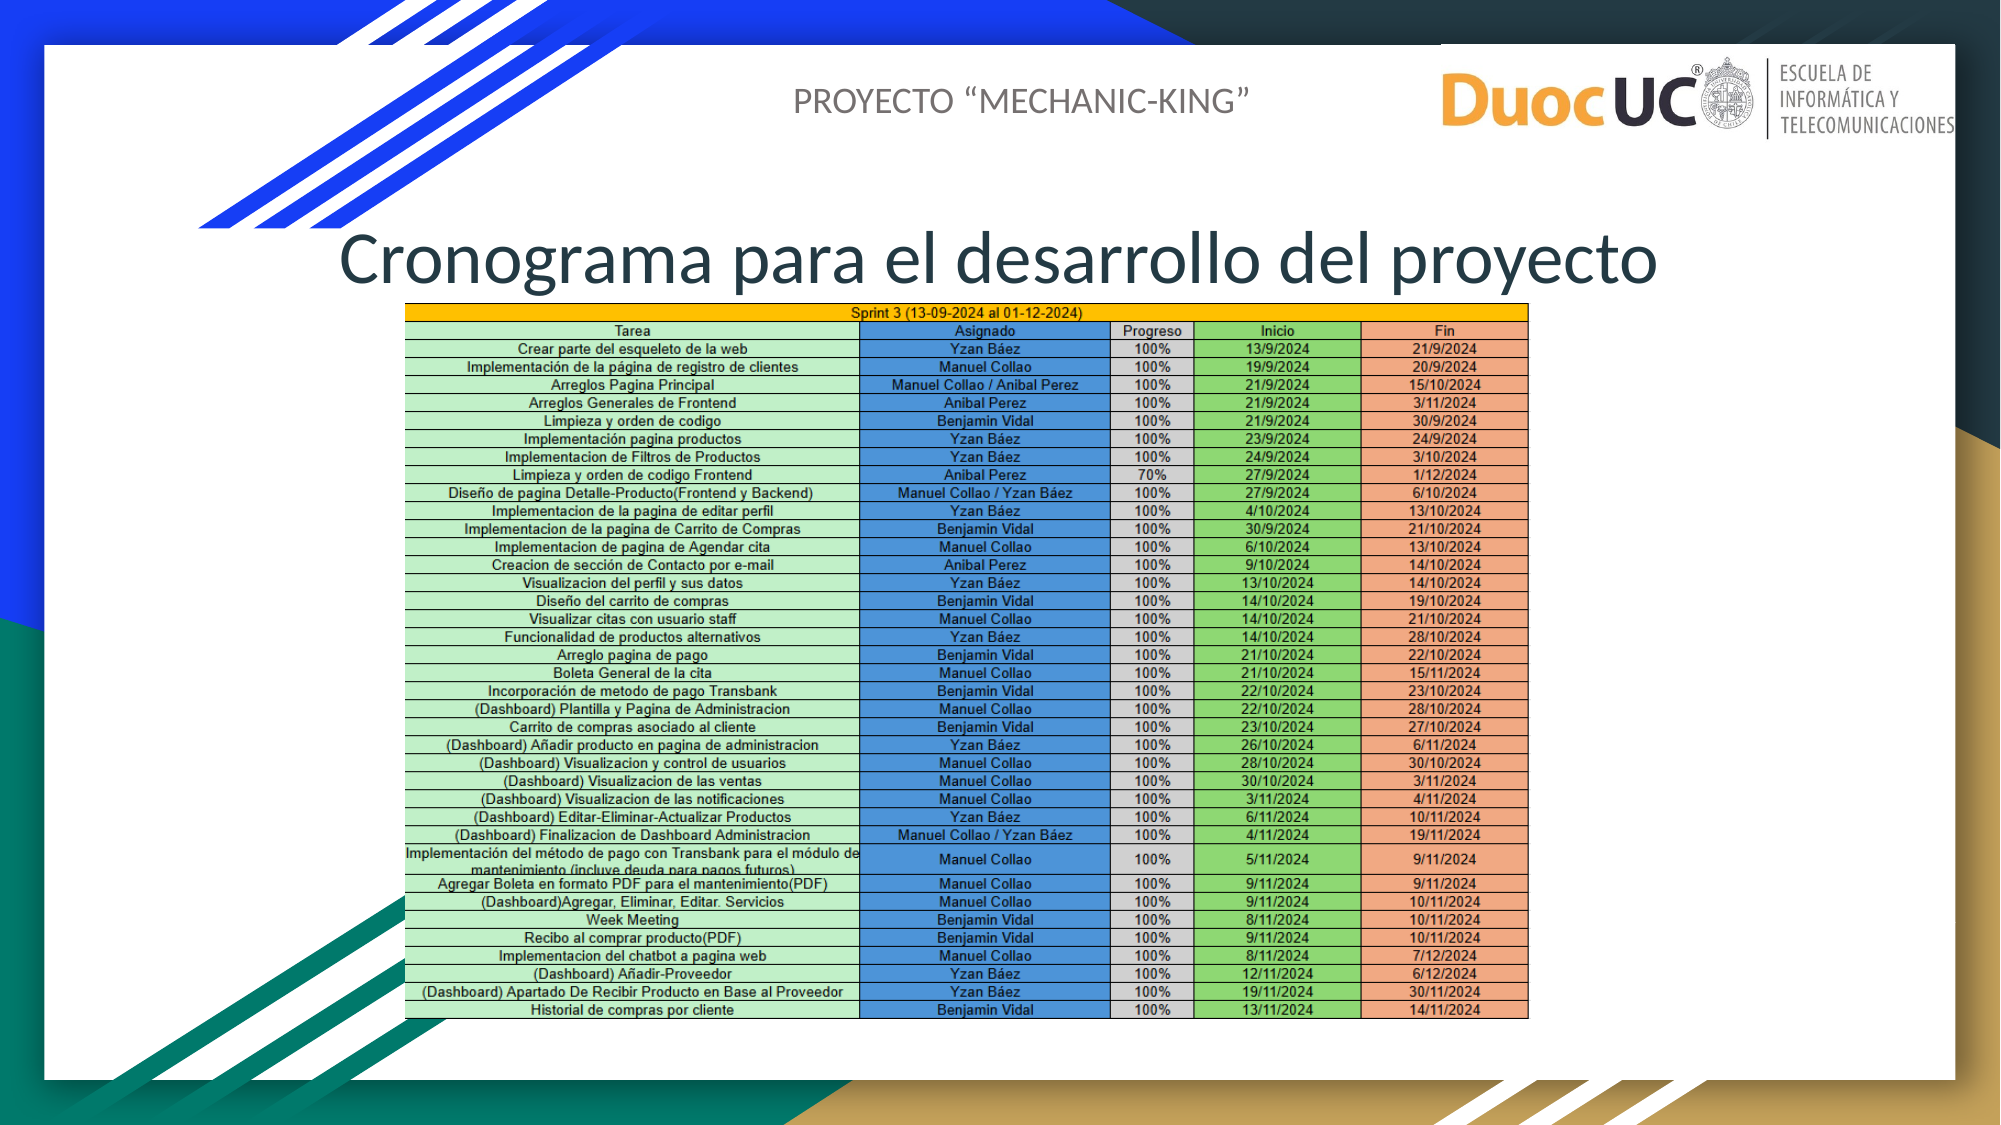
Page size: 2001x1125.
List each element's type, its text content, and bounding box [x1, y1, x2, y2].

picture [1441, 44, 1955, 175]
picture [405, 303, 1532, 1020]
text_box PROYECTO “MECHANIC-KING” [750, 68, 1295, 129]
text_box Cronograma para el desarrollo del proyecto [268, 200, 1732, 331]
